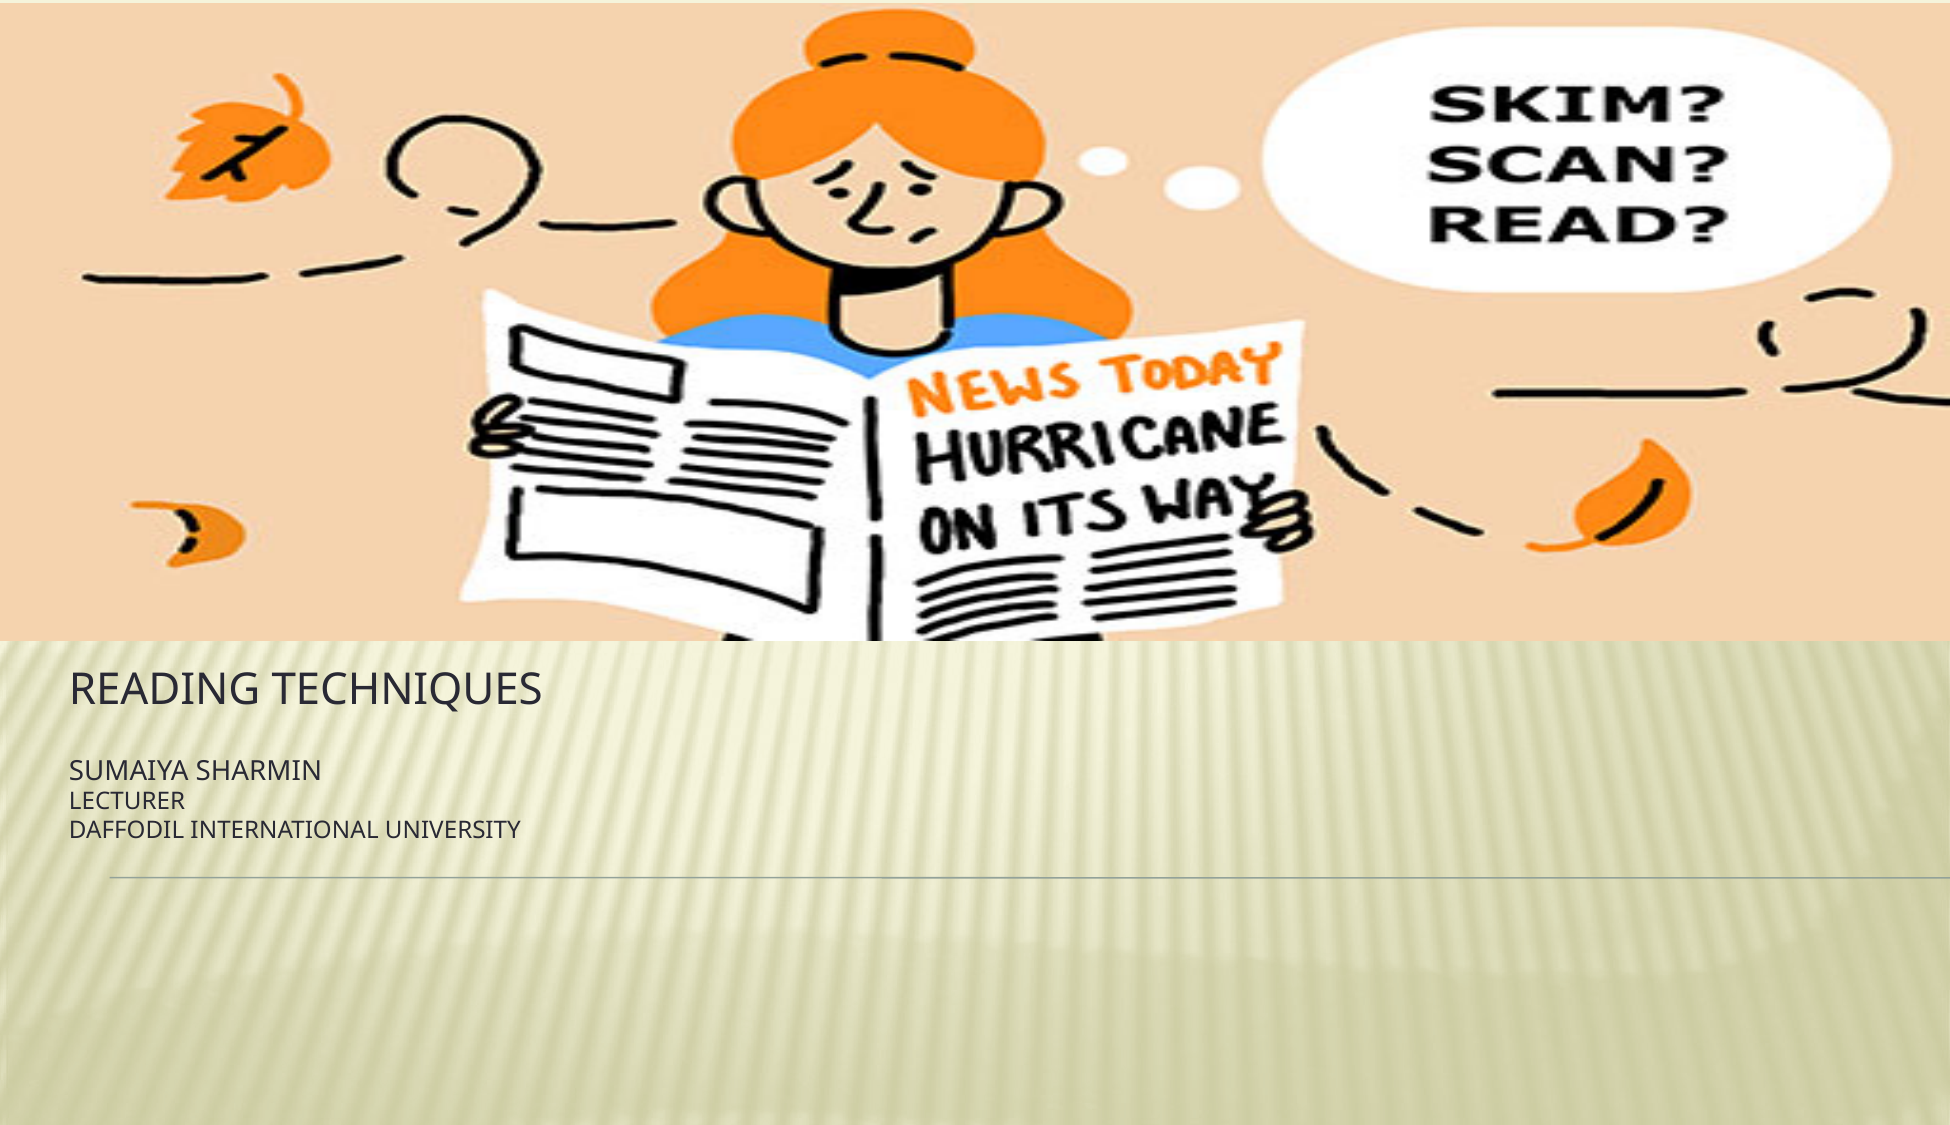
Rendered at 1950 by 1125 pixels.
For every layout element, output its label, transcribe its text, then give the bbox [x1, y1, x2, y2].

title Reading Techniques sumaiya sharmin lecturer daffodil international university [54, 660, 1858, 855]
picture [0, 3, 1950, 642]
